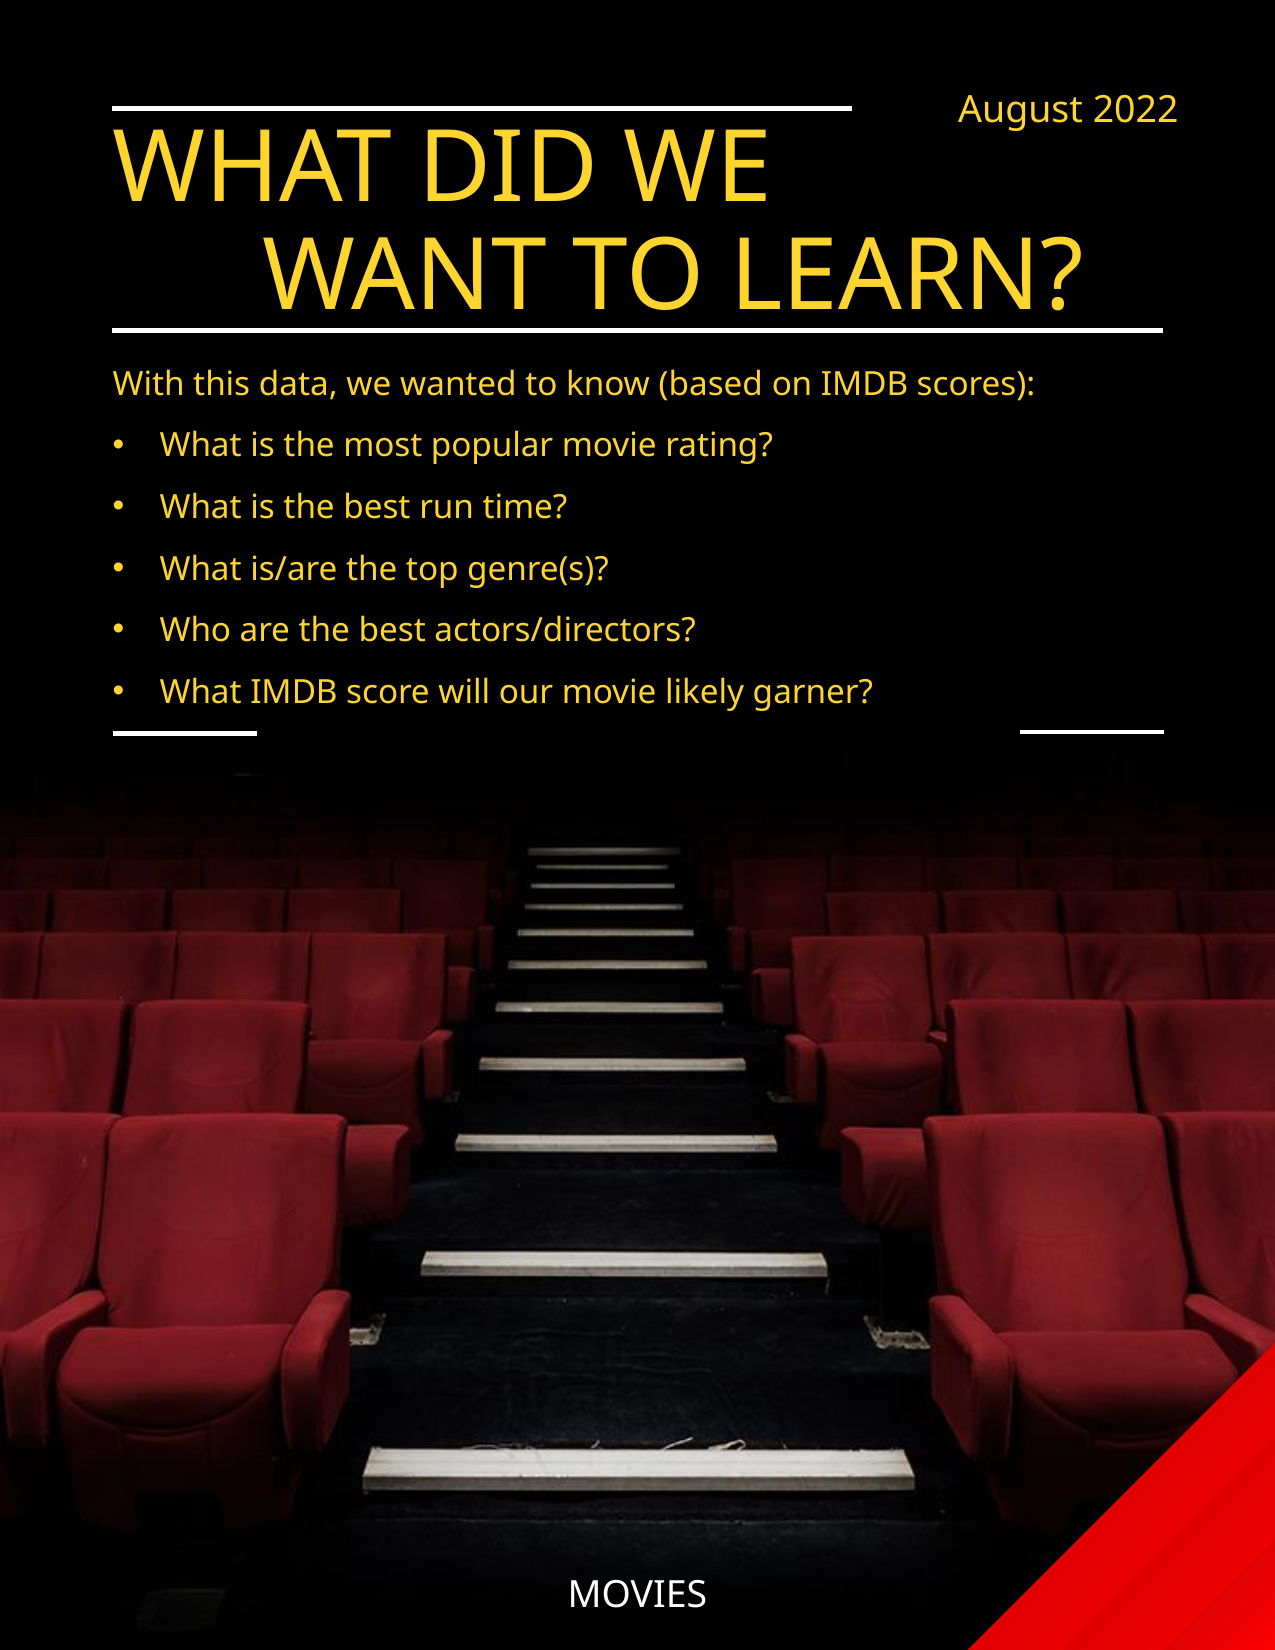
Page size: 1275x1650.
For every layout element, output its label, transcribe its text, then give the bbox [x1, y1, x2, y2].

list MOVIES [297, 1562, 978, 1628]
list With this data, we wanted to know (based on IMDB scores): What is the most popular movie rating? What is the best run time? What is/are the top genre(s)? Who are the best actors/directors? What IMDB score will our movie likely garner? [112, 350, 1179, 703]
title WHAT DID WE WANT TO LEARN? [112, 158, 1179, 288]
picture [0, 0, 1275, 1650]
list August 2022 [112, 83, 1179, 140]
